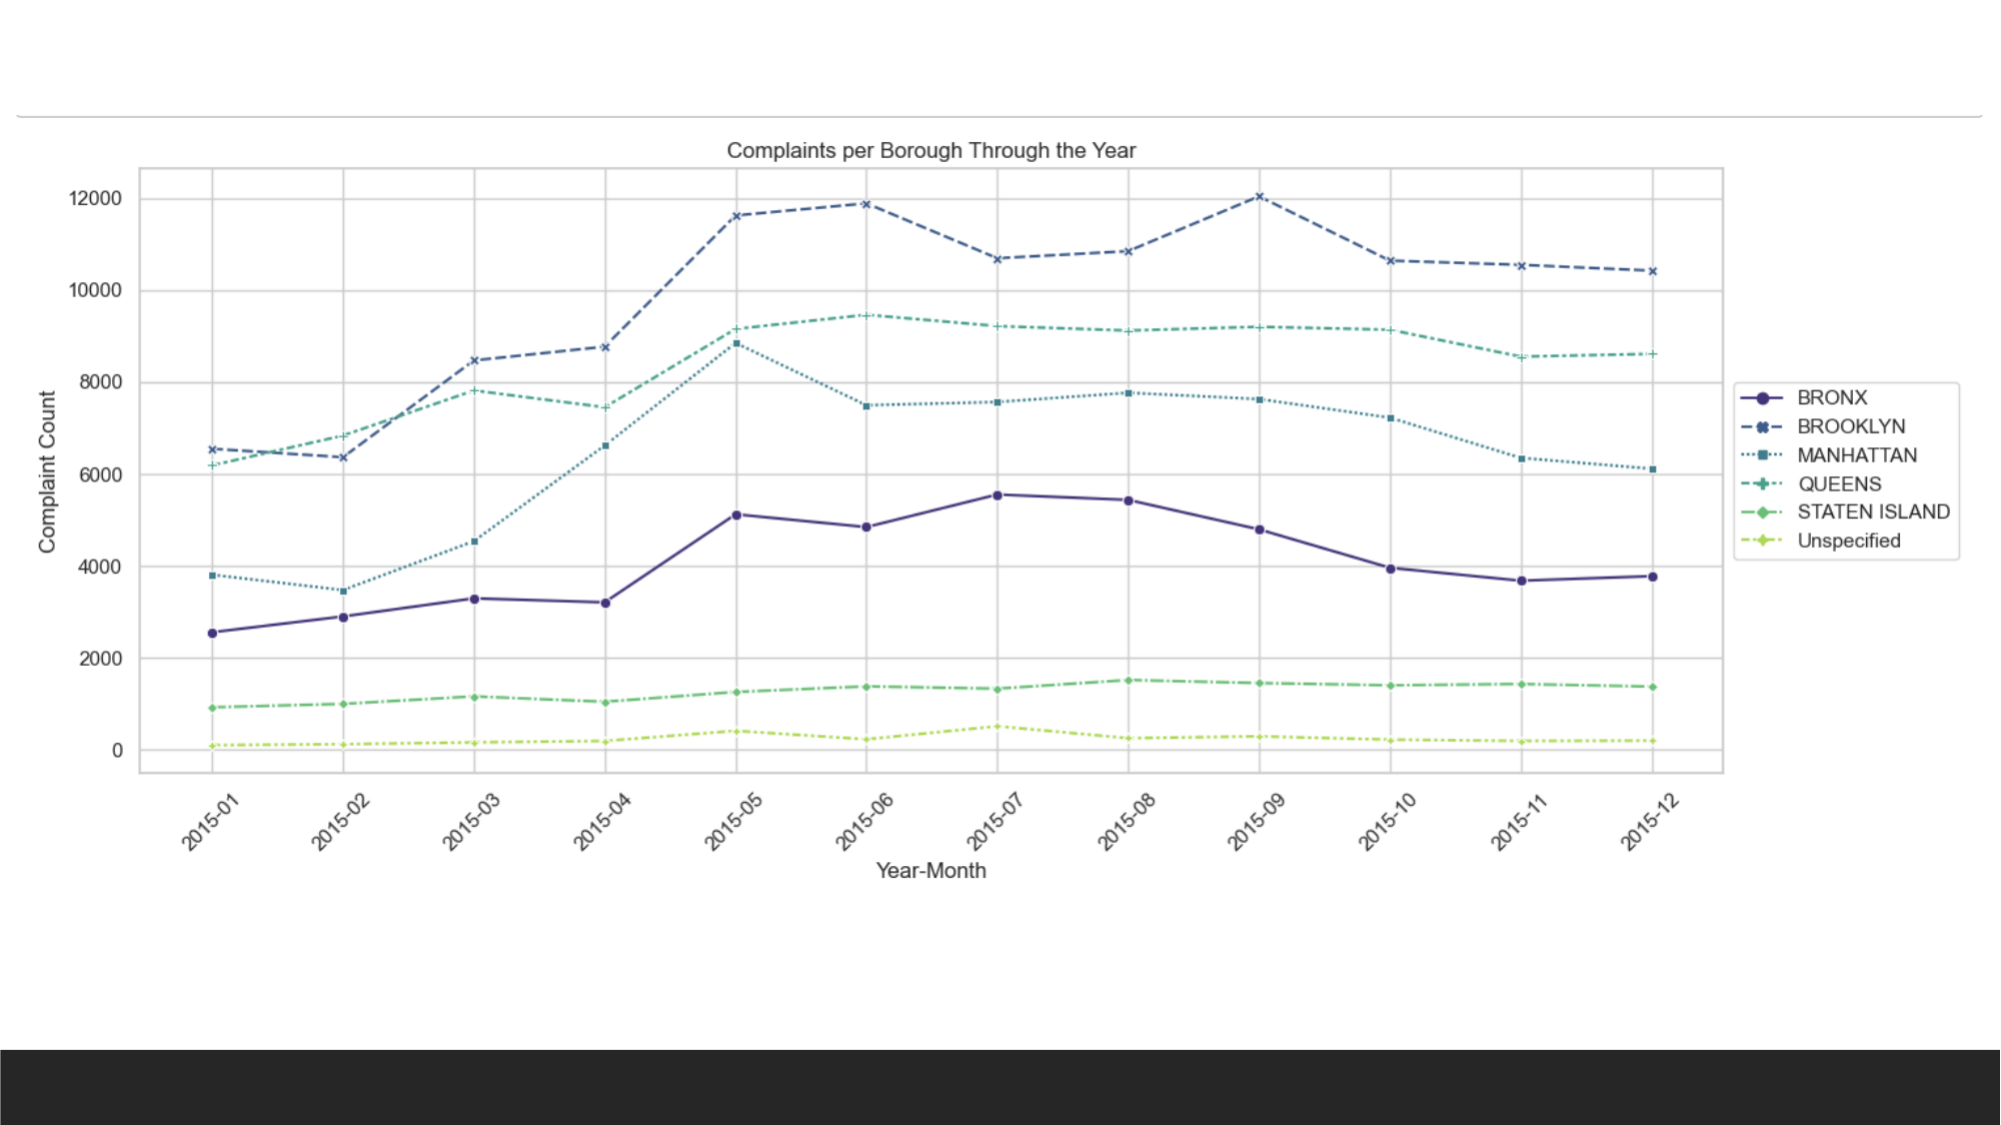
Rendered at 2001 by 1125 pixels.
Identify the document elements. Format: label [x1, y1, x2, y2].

picture [0, 114, 1996, 905]
